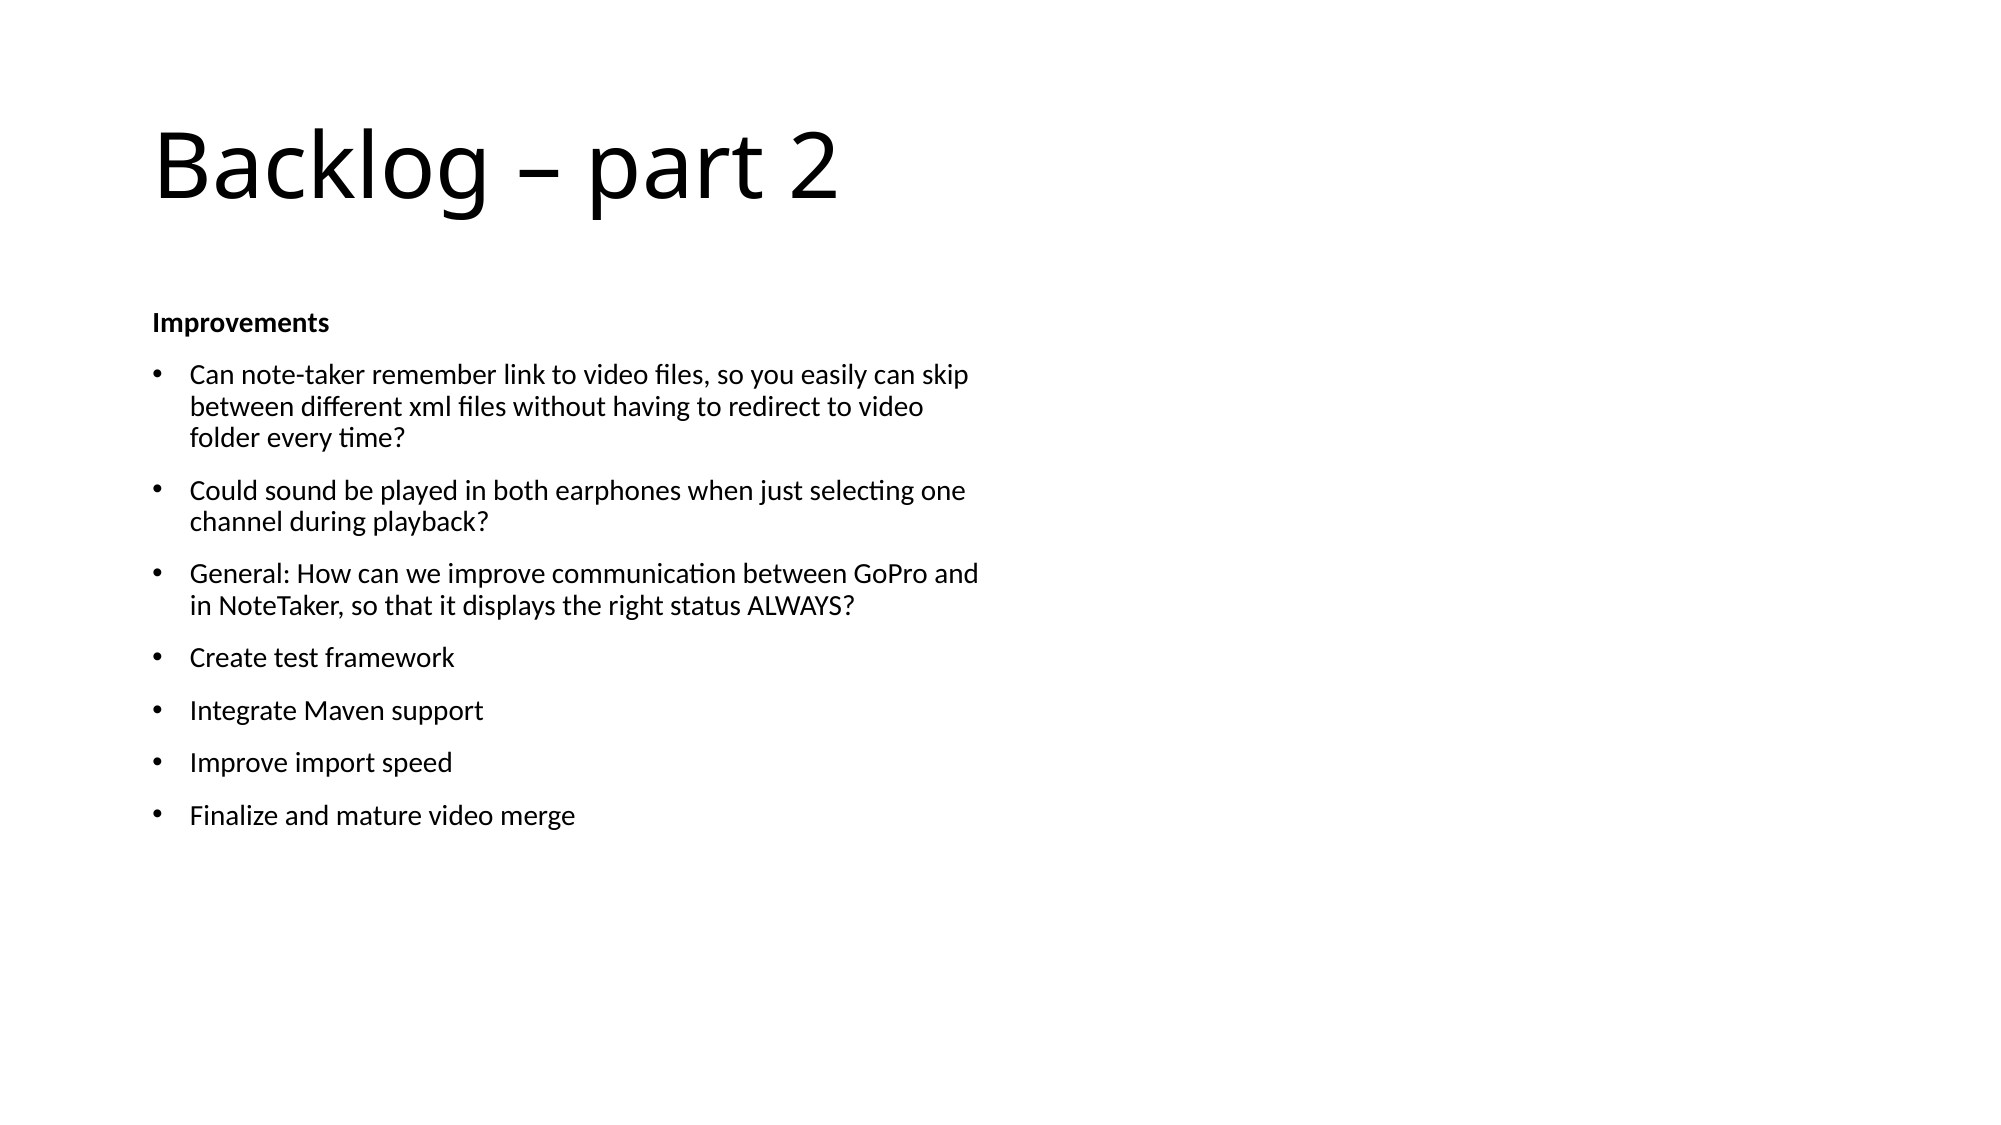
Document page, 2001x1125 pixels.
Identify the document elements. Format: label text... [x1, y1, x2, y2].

title Backlog – part 2 [137, 59, 1863, 278]
list Improvements Can note-taker remember link to video files, so you easily can skip between different xml files without having to redirect to video folder every time? Could sound be played in both earphones when just selecting one channel during playback? General: How can we improve communication between GoPro and in NoteTaker, so that it displays the right status ALWAYS? Create test framework Integrate Maven support Improve import speed Finalize and mature video merge [137, 299, 1863, 1014]
